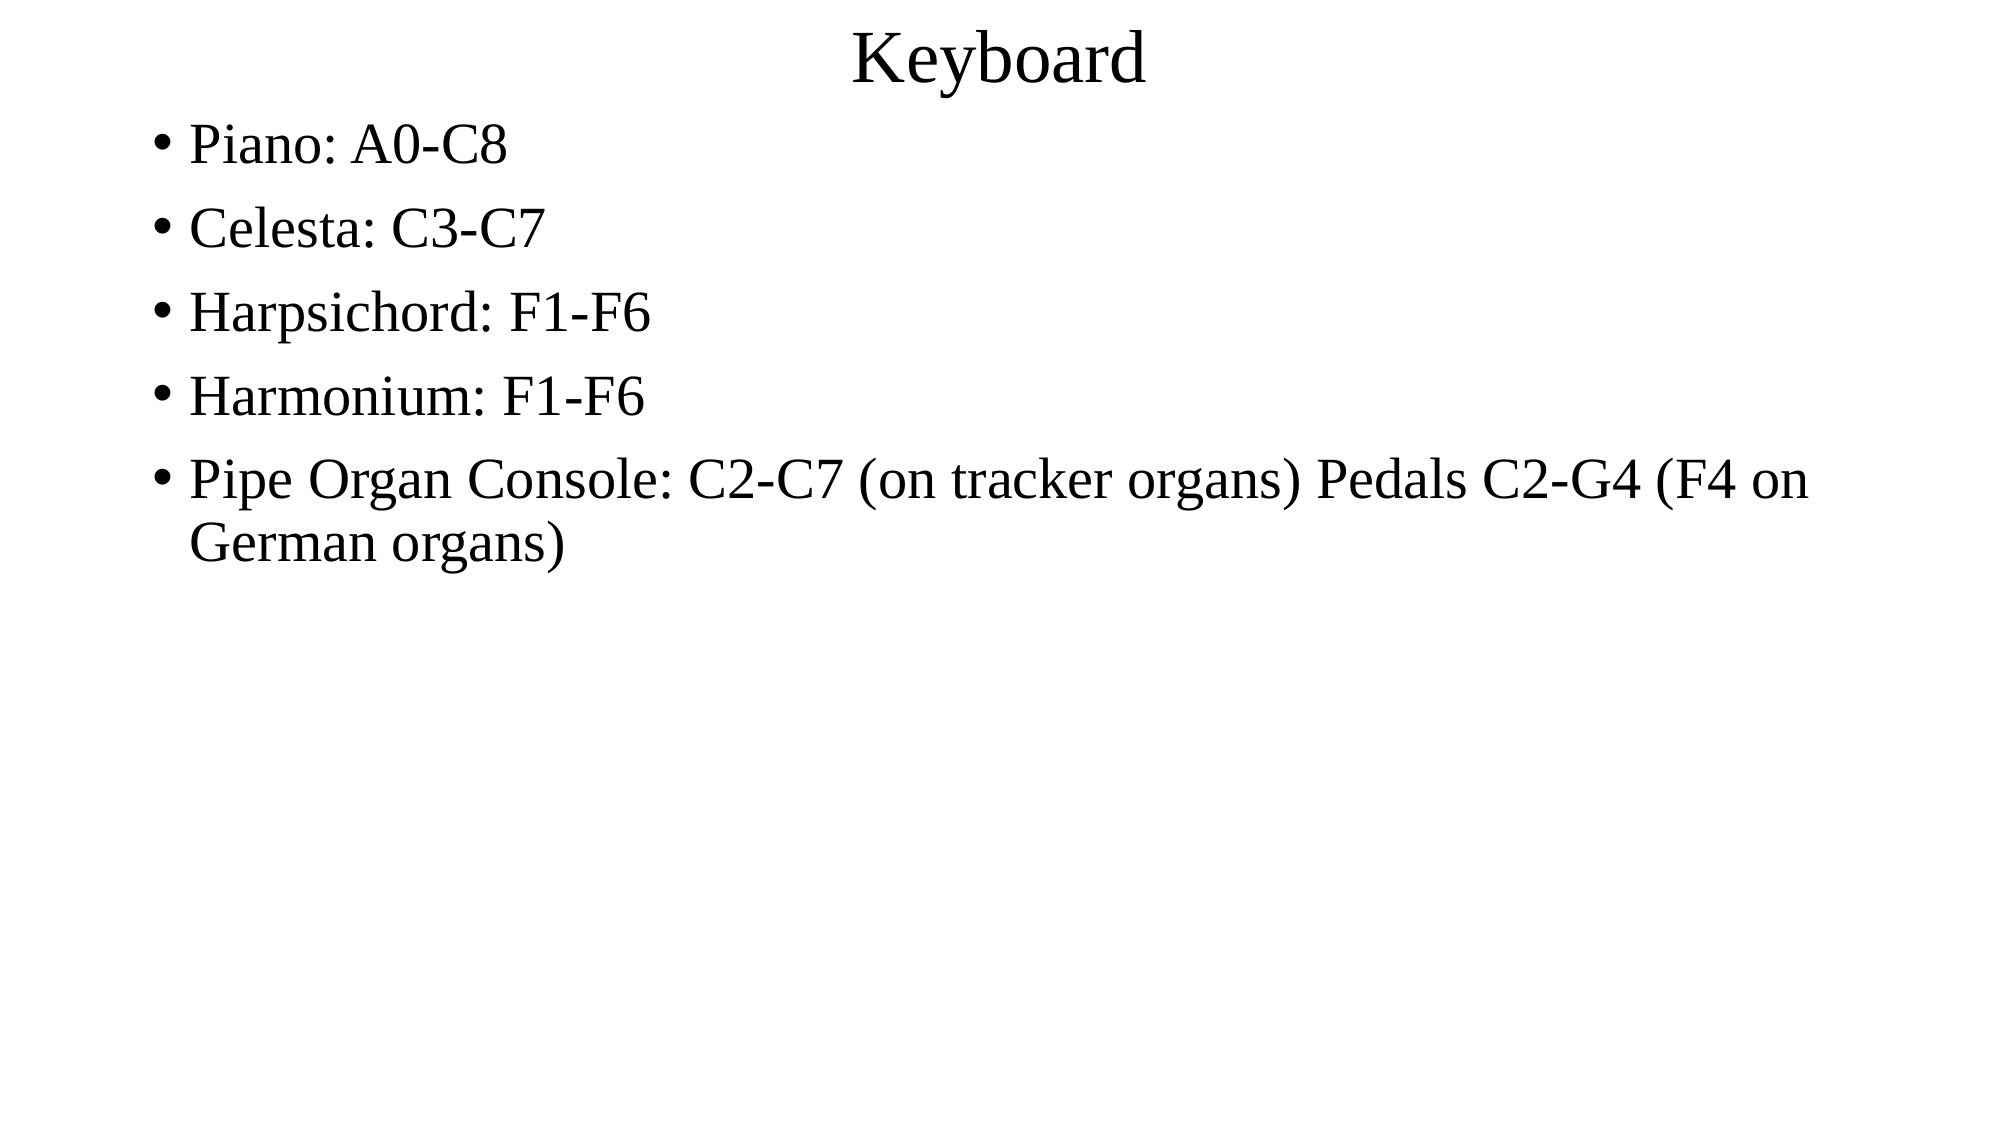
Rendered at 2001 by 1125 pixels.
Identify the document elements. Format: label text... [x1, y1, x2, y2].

list Piano: A0-C8 Celesta: C3-C7 Harpsichord: F1-F6 Harmonium: F1-F6 Pipe Organ Console: C2-C7 (on tracker organs) Pedals C2-G4 (F4 on German organs) [137, 106, 1863, 1014]
text_box Keyboard [837, 0, 1163, 105]
